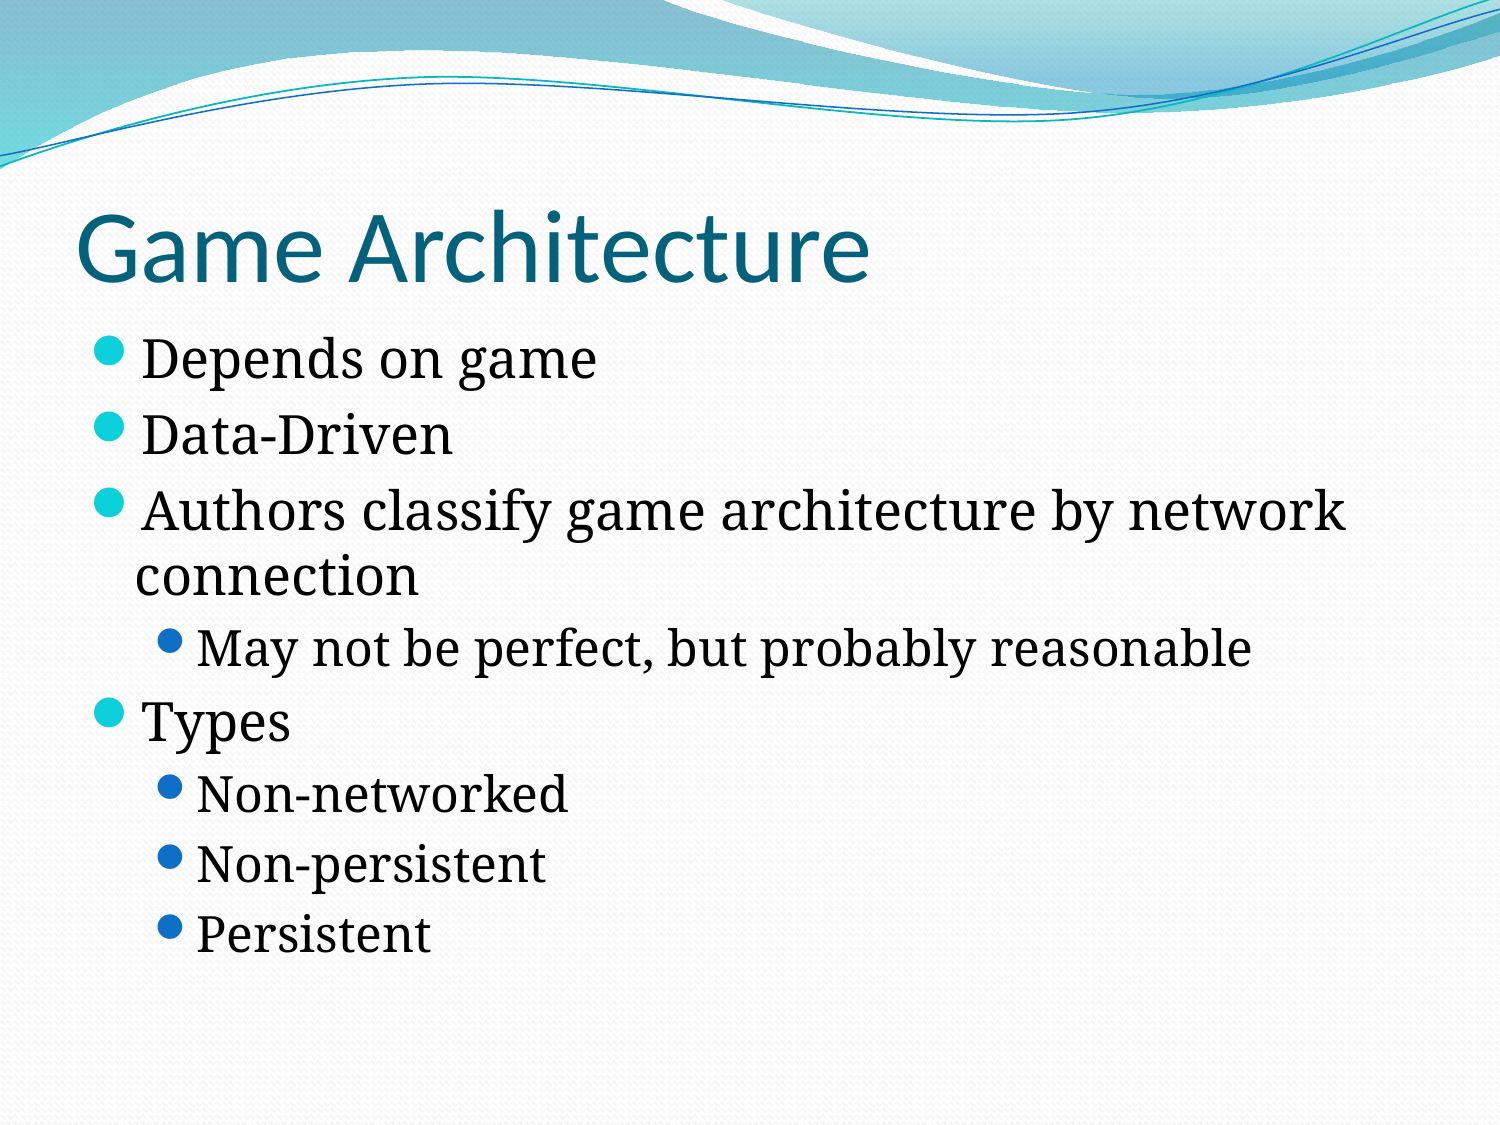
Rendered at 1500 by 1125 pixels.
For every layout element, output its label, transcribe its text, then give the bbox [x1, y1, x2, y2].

title Game Architecture [75, 115, 1425, 303]
list Depends on game Data-Driven Authors classify game architecture by network connection May not be perfect, but probably reasonable Types Non-networked Non-persistent Persistent [75, 317, 1425, 1038]
